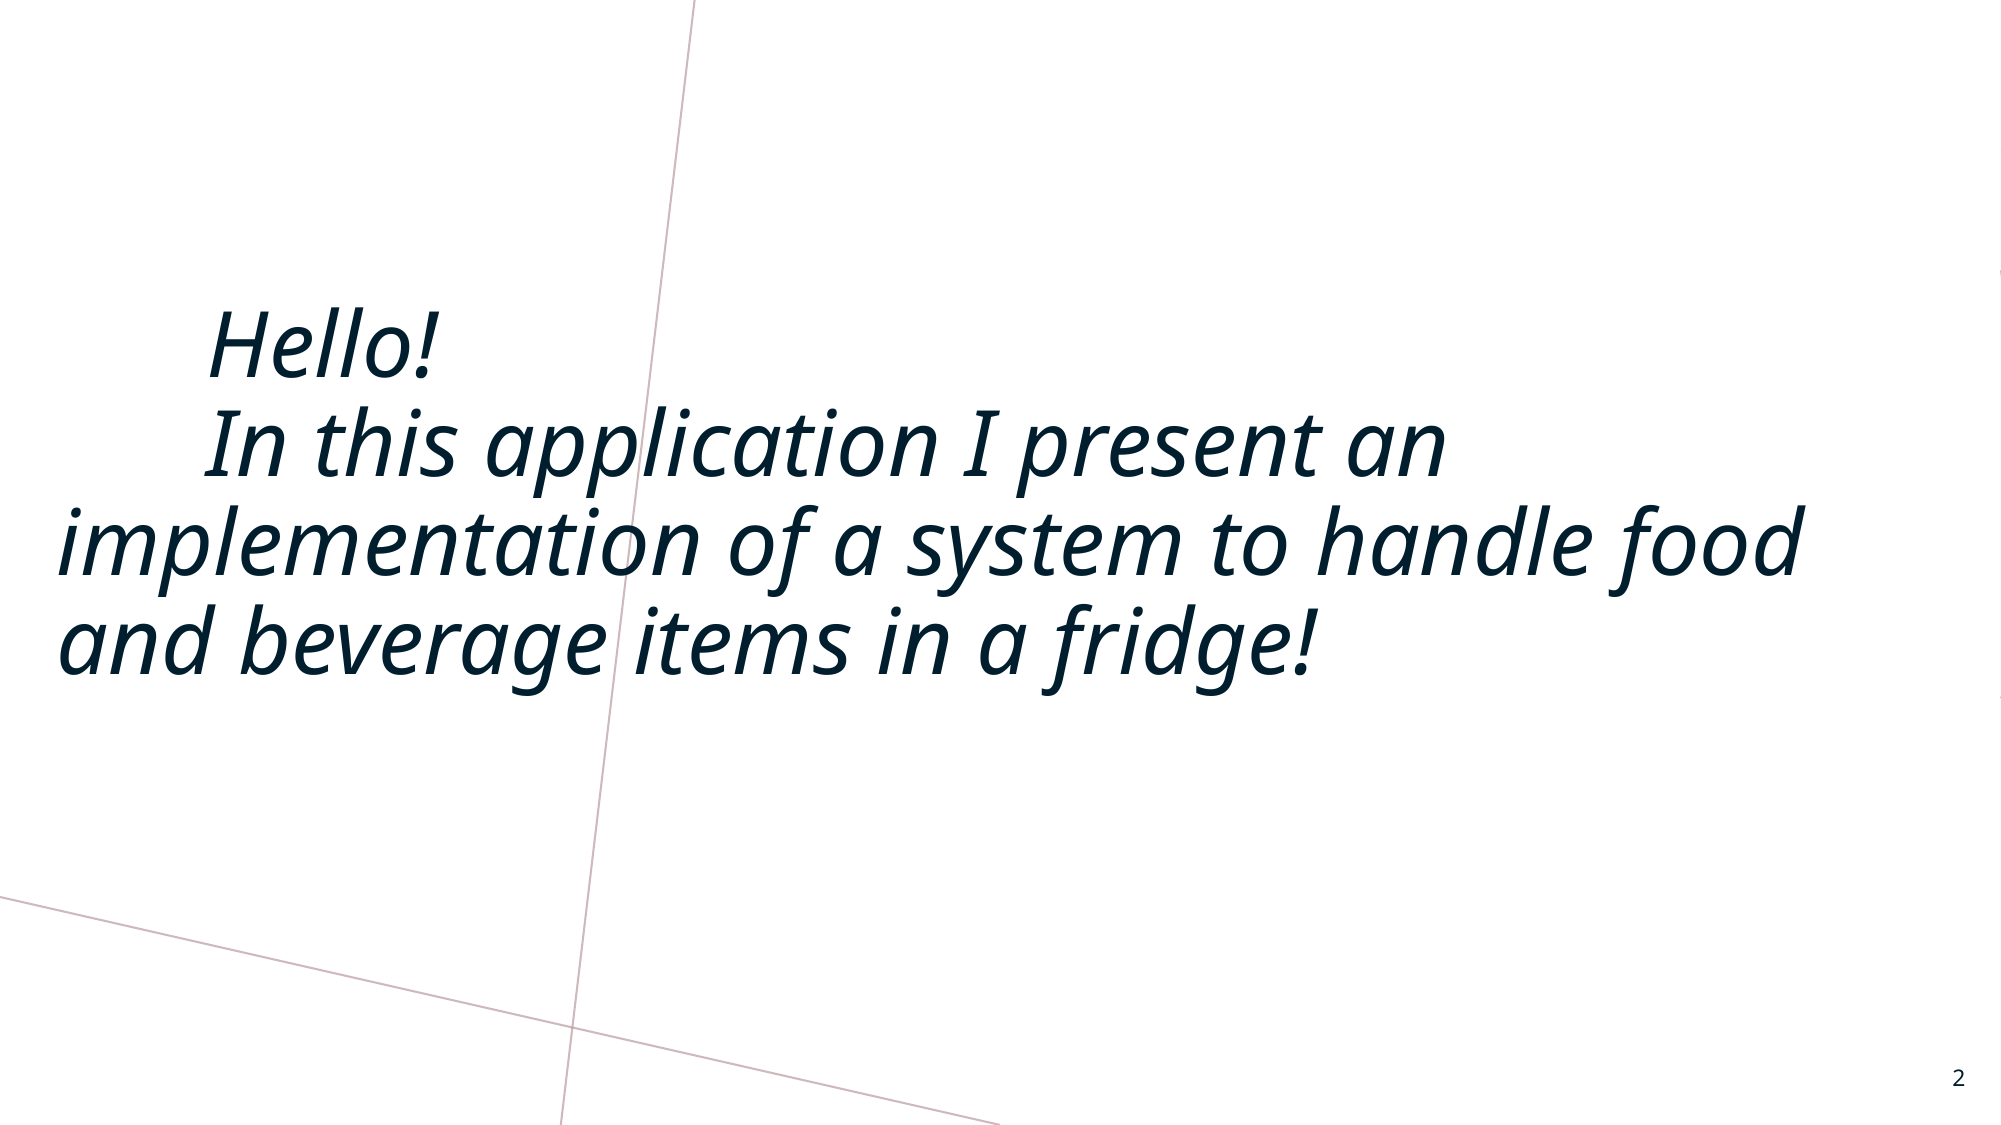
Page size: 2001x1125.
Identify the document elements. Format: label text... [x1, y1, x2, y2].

slide_number 2 [1903, 1049, 1981, 1110]
title Hello! In this application I present an implementation of a system to handle food and beverage items in a fridge! [41, 174, 1844, 819]
